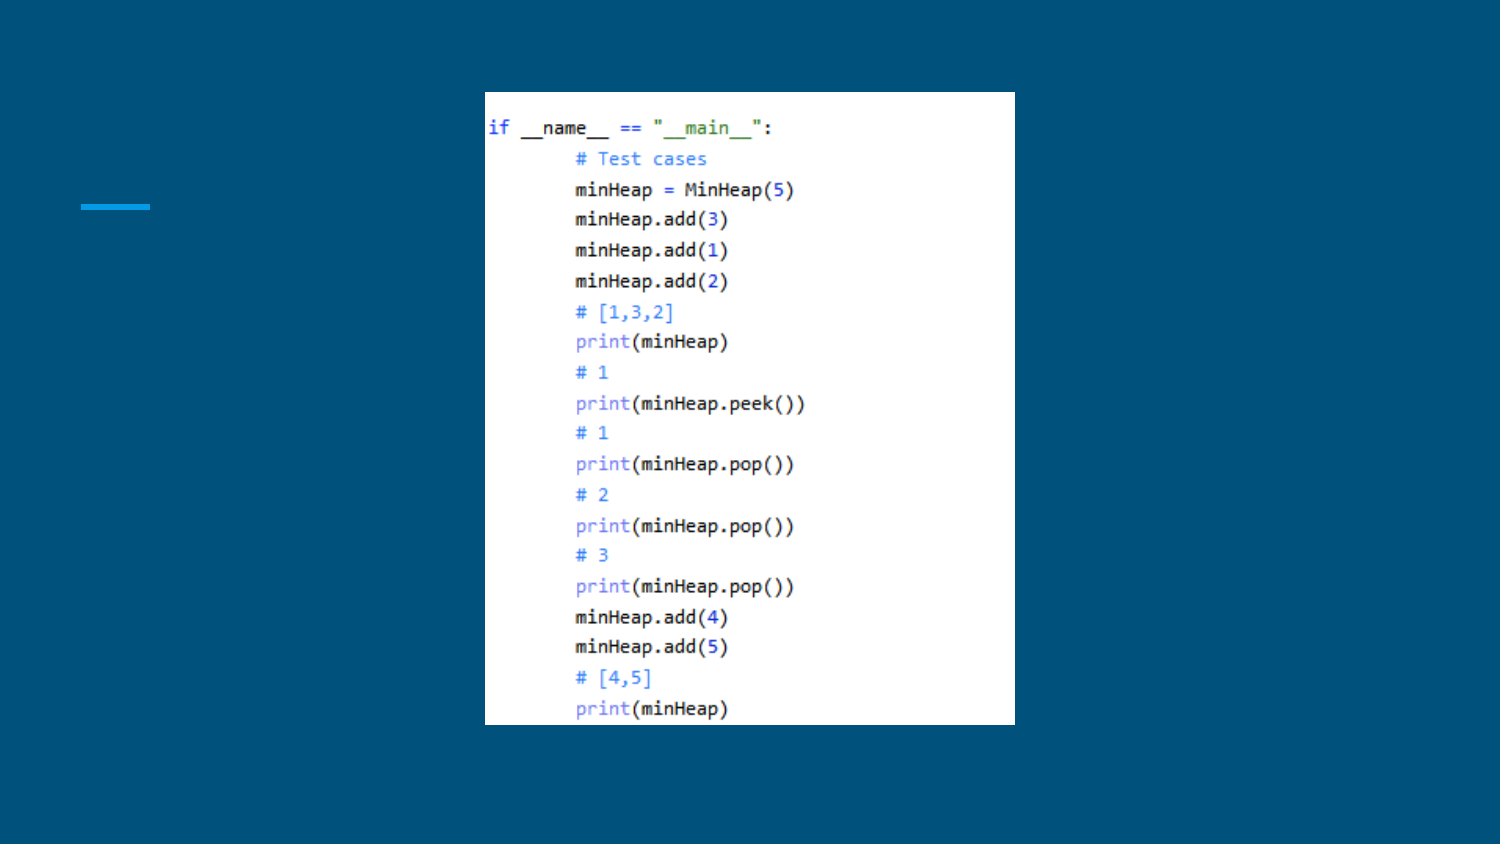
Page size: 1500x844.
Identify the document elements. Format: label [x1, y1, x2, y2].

picture [486, 93, 1014, 724]
